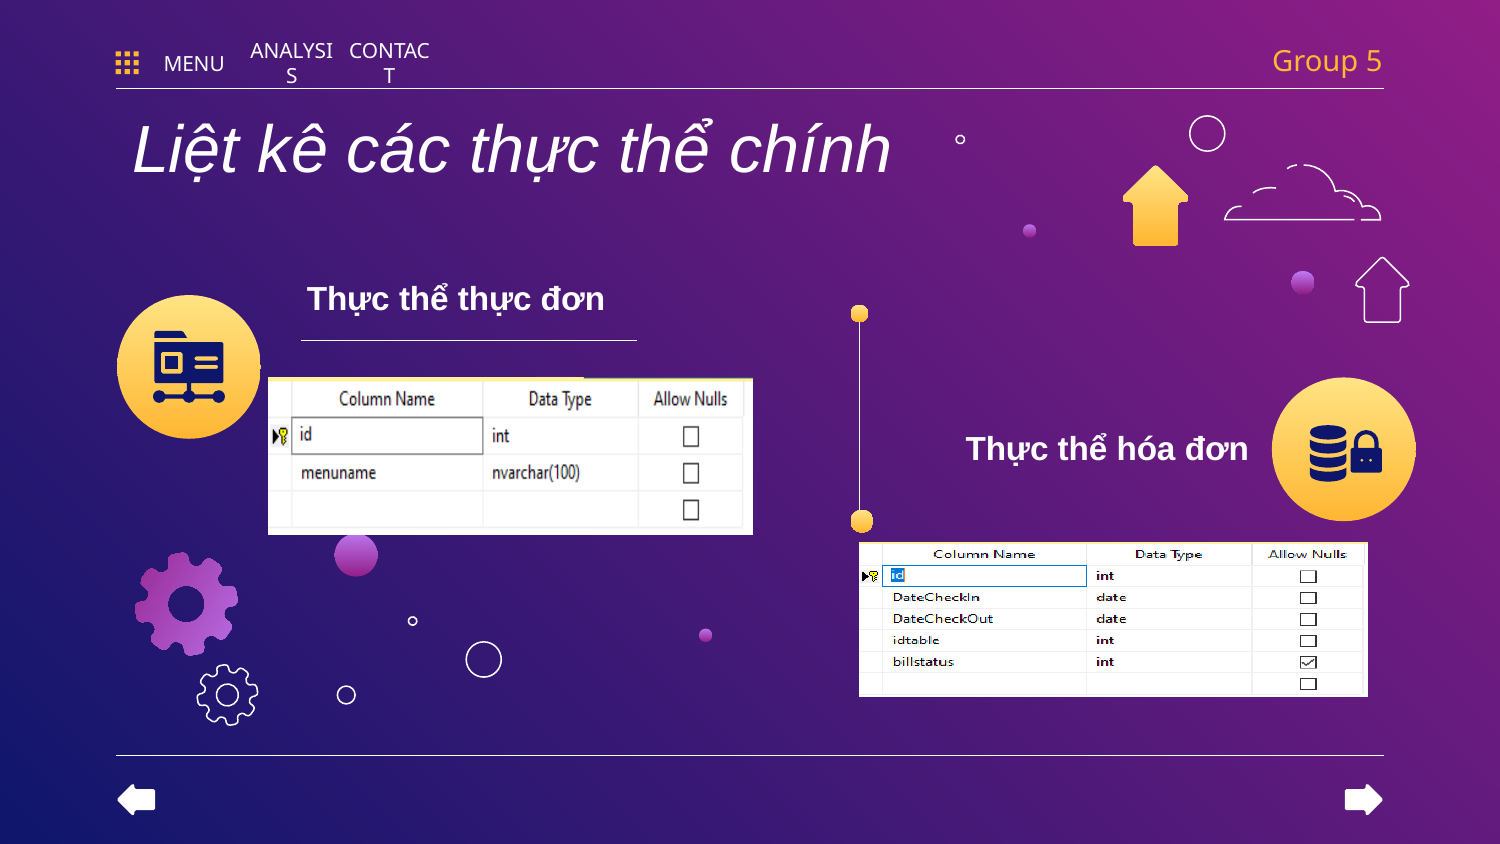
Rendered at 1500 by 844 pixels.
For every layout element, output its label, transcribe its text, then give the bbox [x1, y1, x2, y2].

text_box [699, 628, 713, 642]
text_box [115, 50, 139, 75]
text_box Group 5 [1158, 34, 1383, 85]
text_box [1356, 257, 1409, 323]
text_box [1224, 164, 1382, 221]
title Thực thể thực đơn [291, 262, 658, 335]
text_box CONTACT [346, 45, 433, 81]
text_box ANALYSIS [248, 45, 335, 81]
text_box [135, 552, 238, 656]
title Liệt kê các thực thể chính [117, 90, 1383, 191]
picture [859, 542, 1368, 697]
text_box [1291, 270, 1315, 294]
text_box [1122, 165, 1189, 246]
text_box MENU [151, 45, 237, 81]
text_box [334, 543, 378, 577]
text_box [1344, 784, 1383, 816]
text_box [152, 330, 226, 404]
text_box [109, 45, 145, 81]
text_box [1022, 224, 1037, 238]
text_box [1309, 424, 1383, 482]
text_box [117, 295, 261, 439]
title Thực thể hóa đơn [898, 411, 1265, 485]
picture [268, 377, 753, 536]
text_box [1271, 377, 1416, 522]
text_box [850, 304, 869, 322]
text_box [197, 664, 258, 726]
text_box [117, 784, 156, 816]
text_box [850, 509, 874, 533]
